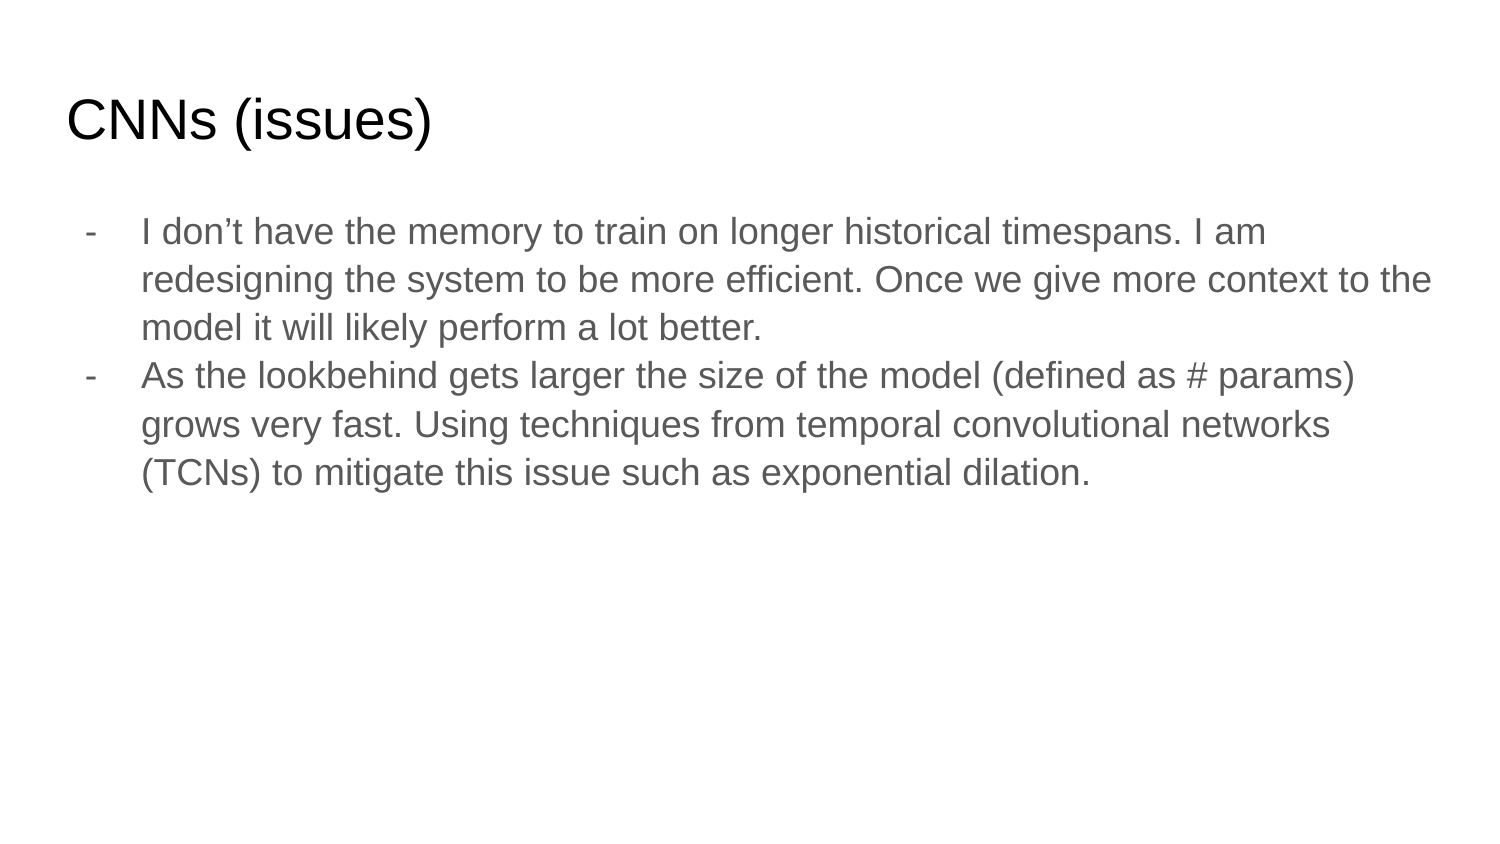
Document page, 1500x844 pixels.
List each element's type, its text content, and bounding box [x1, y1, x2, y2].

title CNNs (issues) [51, 72, 1449, 167]
list I don’t have the memory to train on longer historical timespans. I am redesigning the system to be more efficient. Once we give more context to the model it will likely perform a lot better. As the lookbehind gets larger the size of the model (defined as # params) grows very fast. Using techniques from temporal convolutional networks (TCNs) to mitigate this issue such as exponential dilation. [51, 189, 1449, 750]
